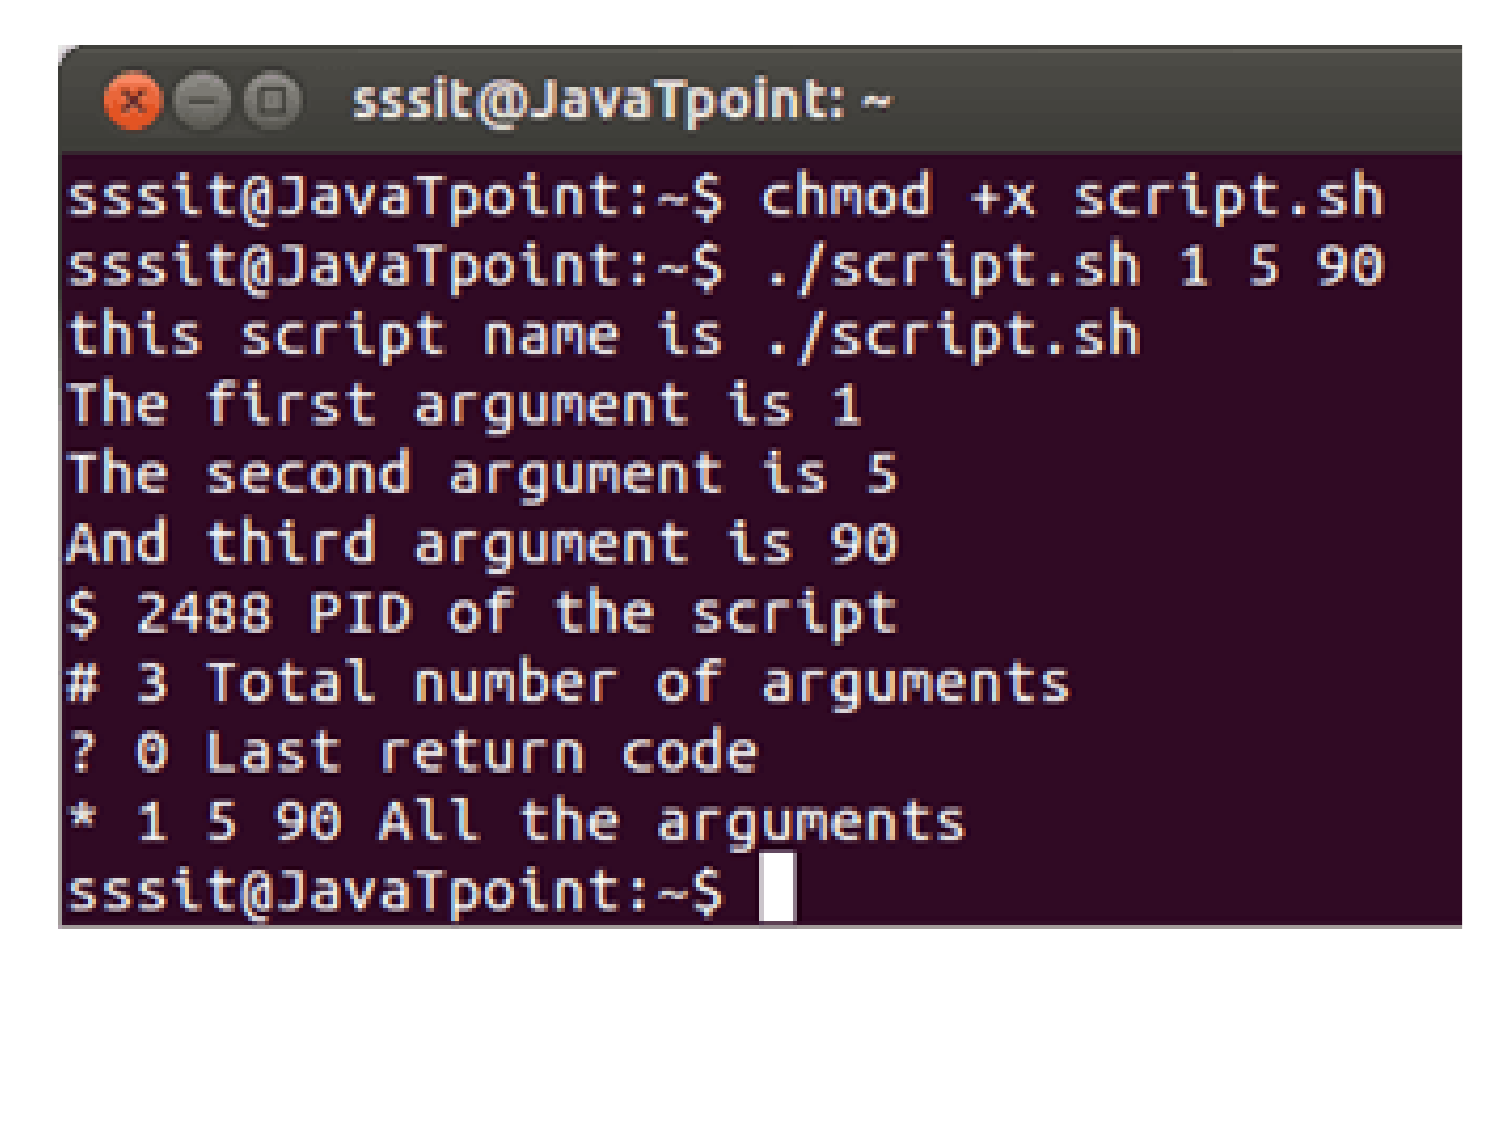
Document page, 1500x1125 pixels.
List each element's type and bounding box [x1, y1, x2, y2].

picture [49, 37, 1463, 938]
